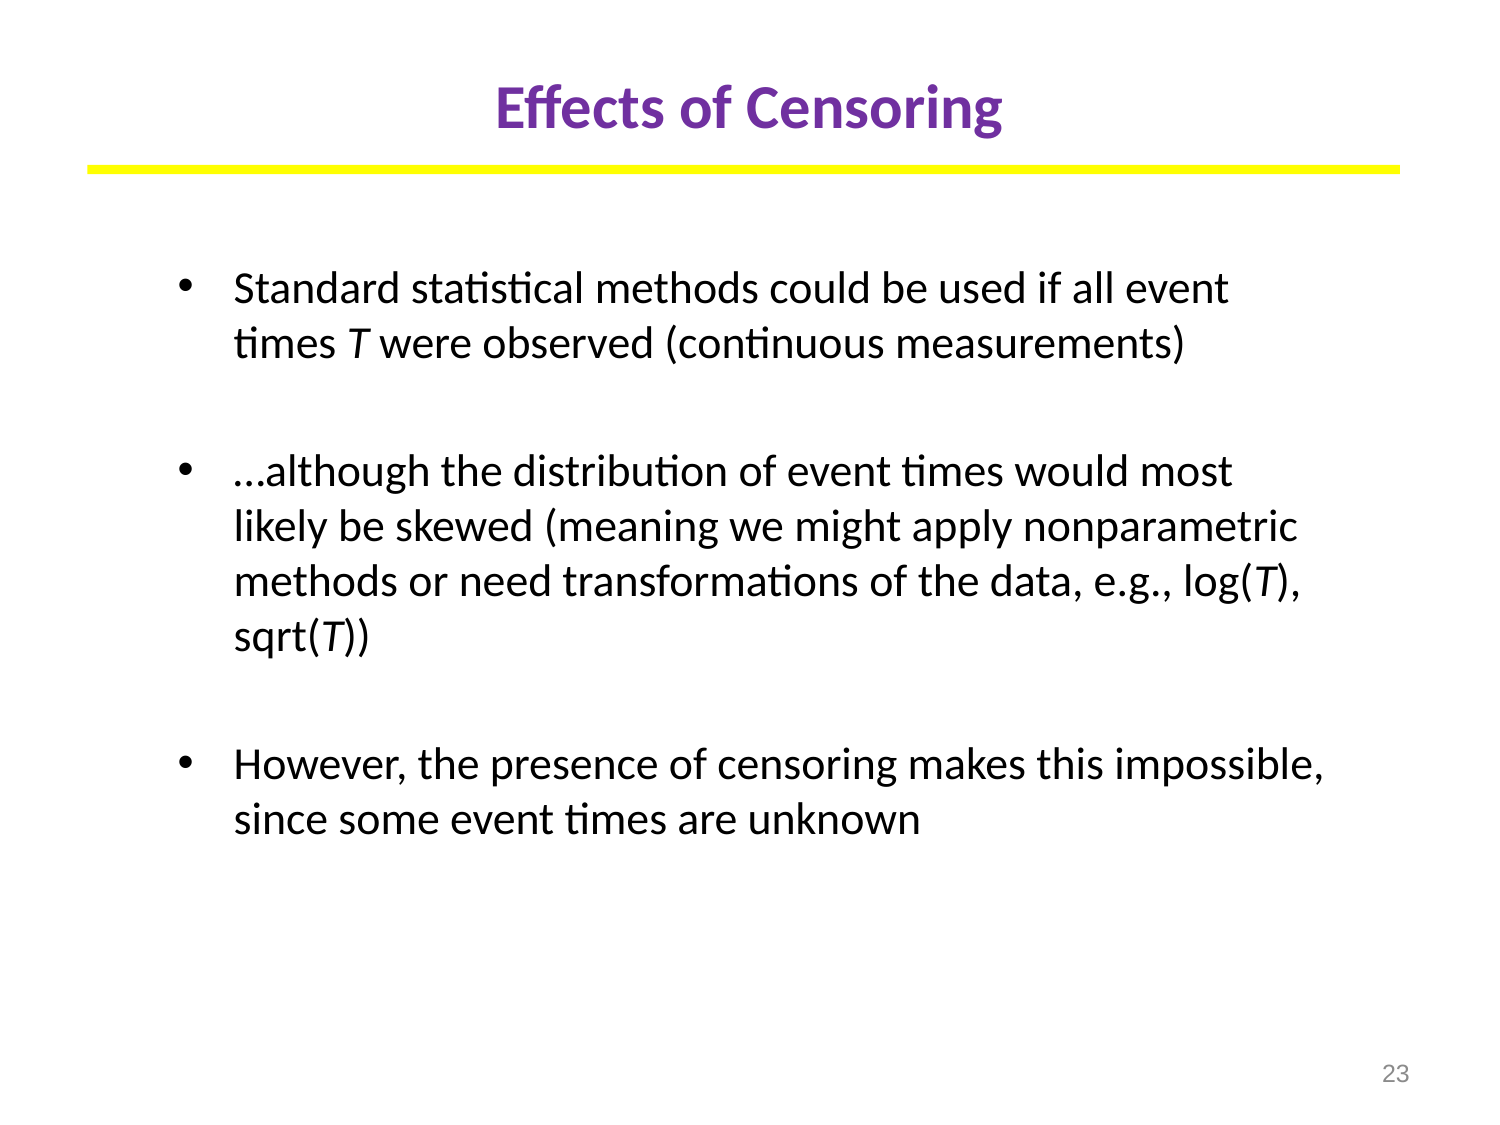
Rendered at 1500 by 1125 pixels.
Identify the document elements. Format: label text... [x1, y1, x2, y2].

list Standard statistical methods could be used if all event times T were observed (continuous measurements) …although the distribution of event times would most likely be skewed (meaning we might apply nonparametric methods or need transformations of the data, e.g., log(T), sqrt(T)) However, the presence of censoring makes this impossible, since some event times are unknown [162, 249, 1350, 964]
slide_number 23 [1074, 1042, 1425, 1103]
title Effects of Censoring [75, 45, 1425, 163]
